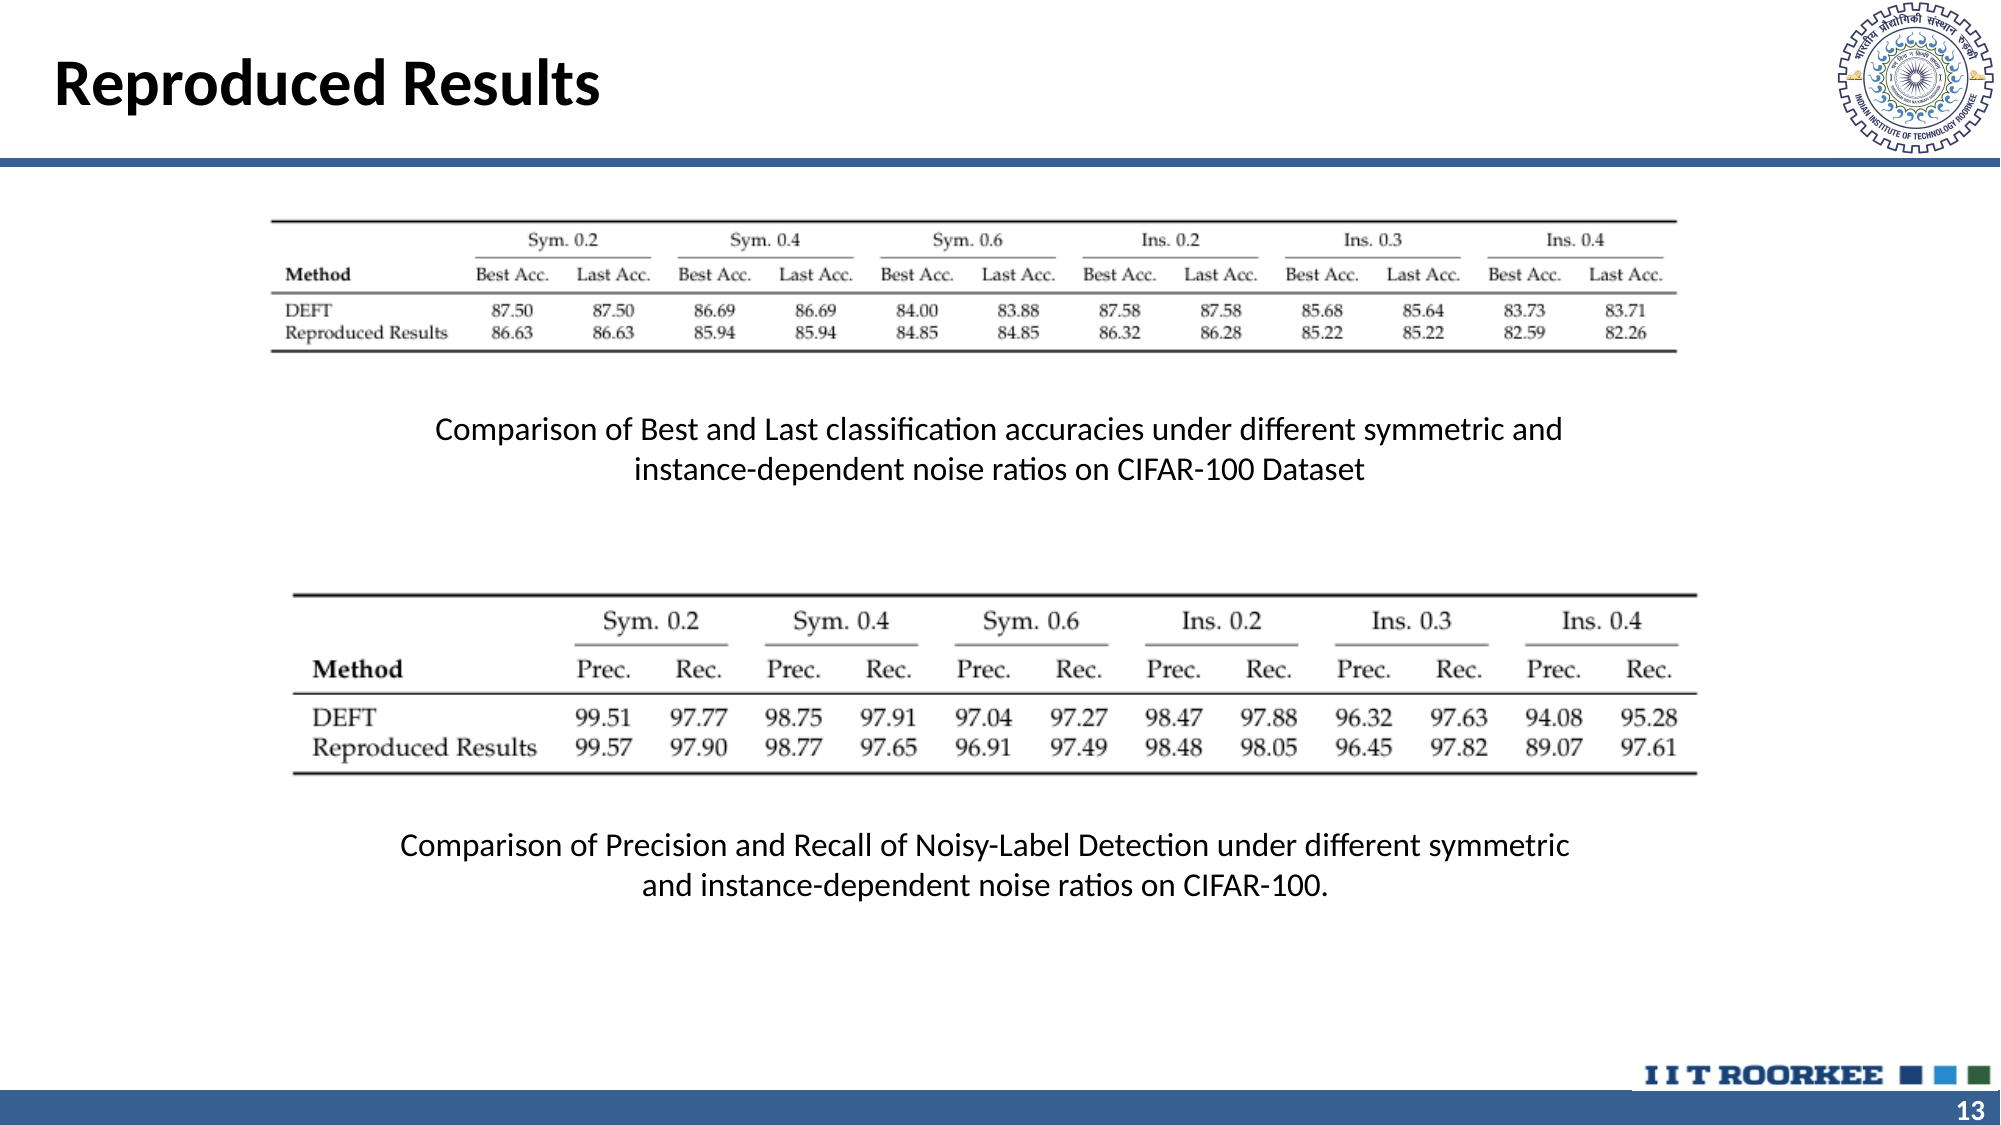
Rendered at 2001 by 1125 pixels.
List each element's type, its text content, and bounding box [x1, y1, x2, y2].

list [277, 561, 1719, 792]
picture [252, 199, 1720, 361]
title Reproduced Results [39, 33, 1580, 125]
text_box Comparison of Best and Last classification accuracies under different symmetric and instance-dependent noise ratios on CIFAR-100 Dataset [399, 399, 1601, 495]
picture [1833, 0, 2000, 158]
picture [1632, 1057, 1998, 1091]
text_box Comparison of Precision and Recall of Noisy-Label Detection under different symmetric and instance-dependent noise ratios on CIFAR-100. [385, 815, 1587, 911]
